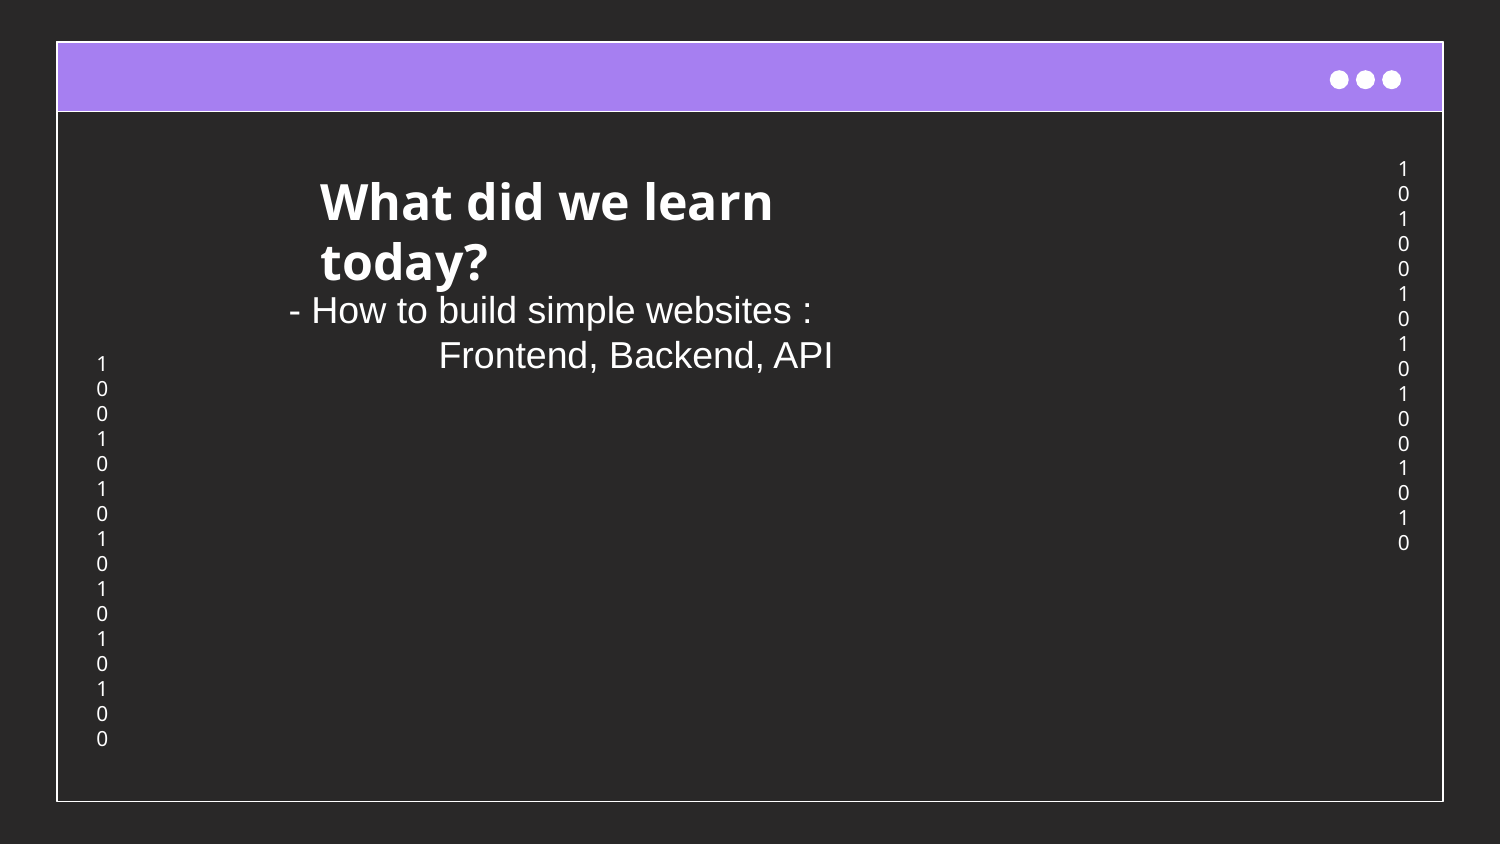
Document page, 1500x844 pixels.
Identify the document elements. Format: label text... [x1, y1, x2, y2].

title What did we learn today? [305, 155, 969, 235]
text_box - How to build simple websites : Frontend, Backend, API [273, 278, 1081, 384]
